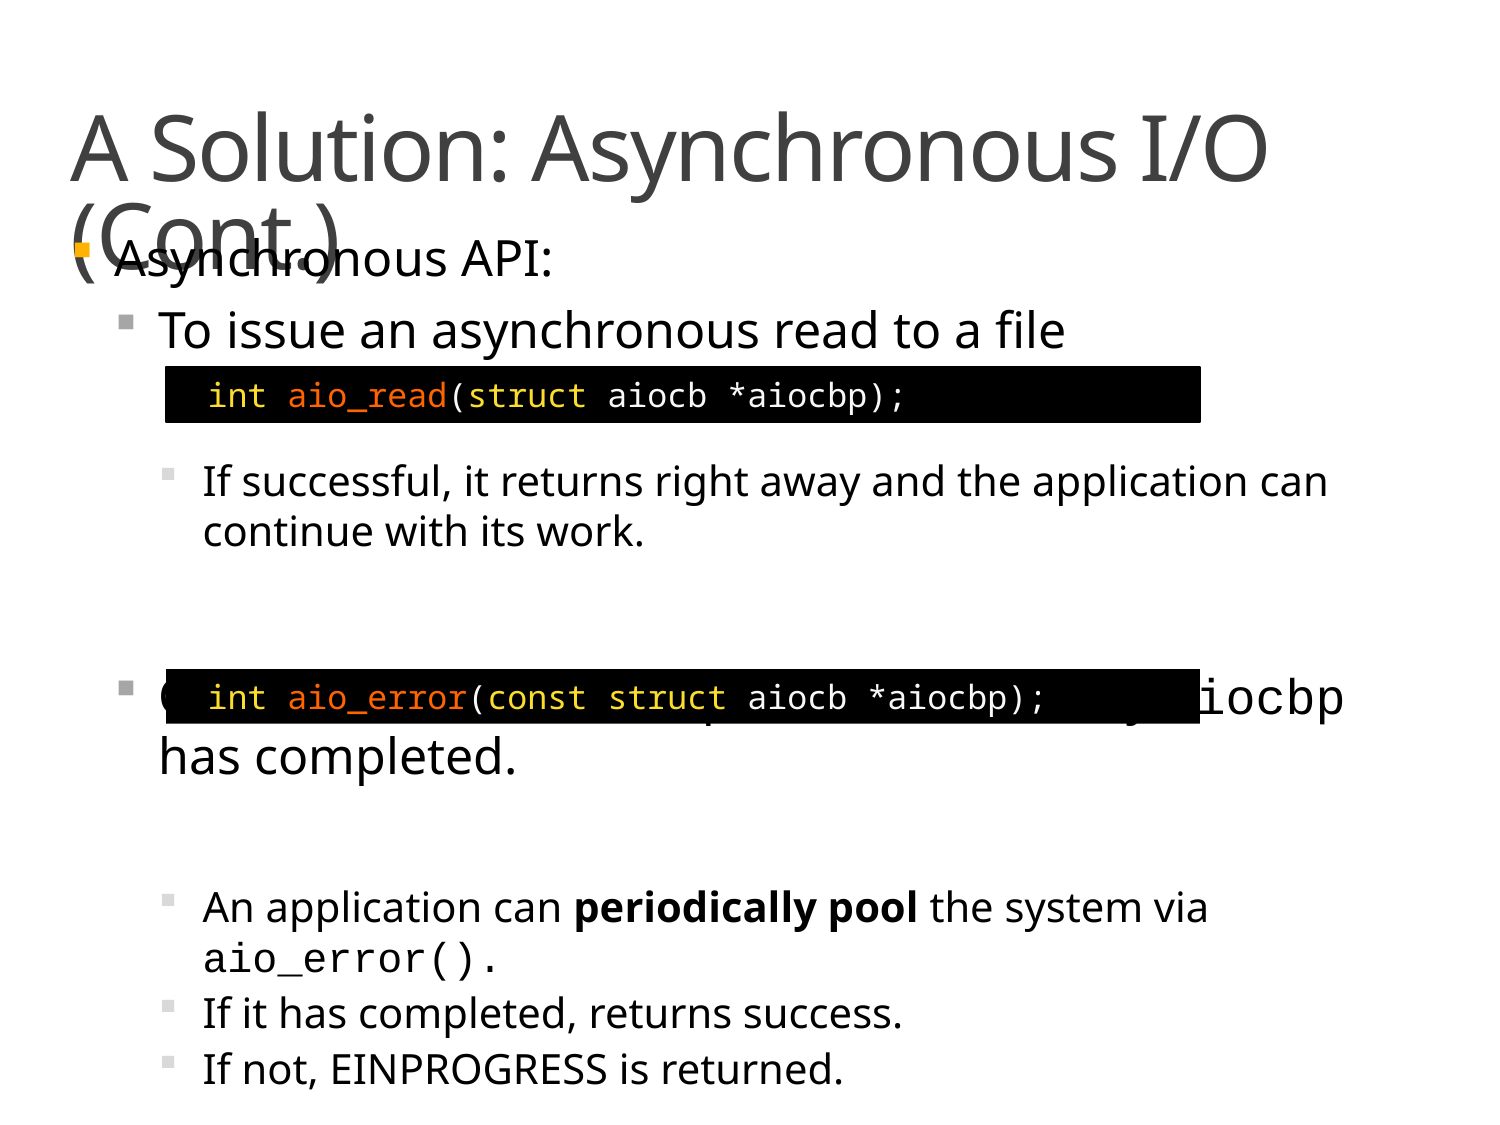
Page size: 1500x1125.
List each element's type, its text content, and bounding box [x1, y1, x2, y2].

text_box int aio_error(const struct aiocb *aiocbp); [165, 668, 1201, 725]
title A Solution: Asynchronous I/O (Cont.) [70, 104, 1430, 223]
list Asynchronous API: To issue an asynchronous read to a file If successful, it returns right away and the application can continue with its work. Checks whether the request referred to by aiocbp has completed. An application can periodically pool the system via aio_error(). If it has completed, returns success. If not, EINPROGRESS is returned. [70, 226, 1430, 1065]
text_box int aio_read(struct aiocb *aiocbp); [165, 366, 1201, 423]
